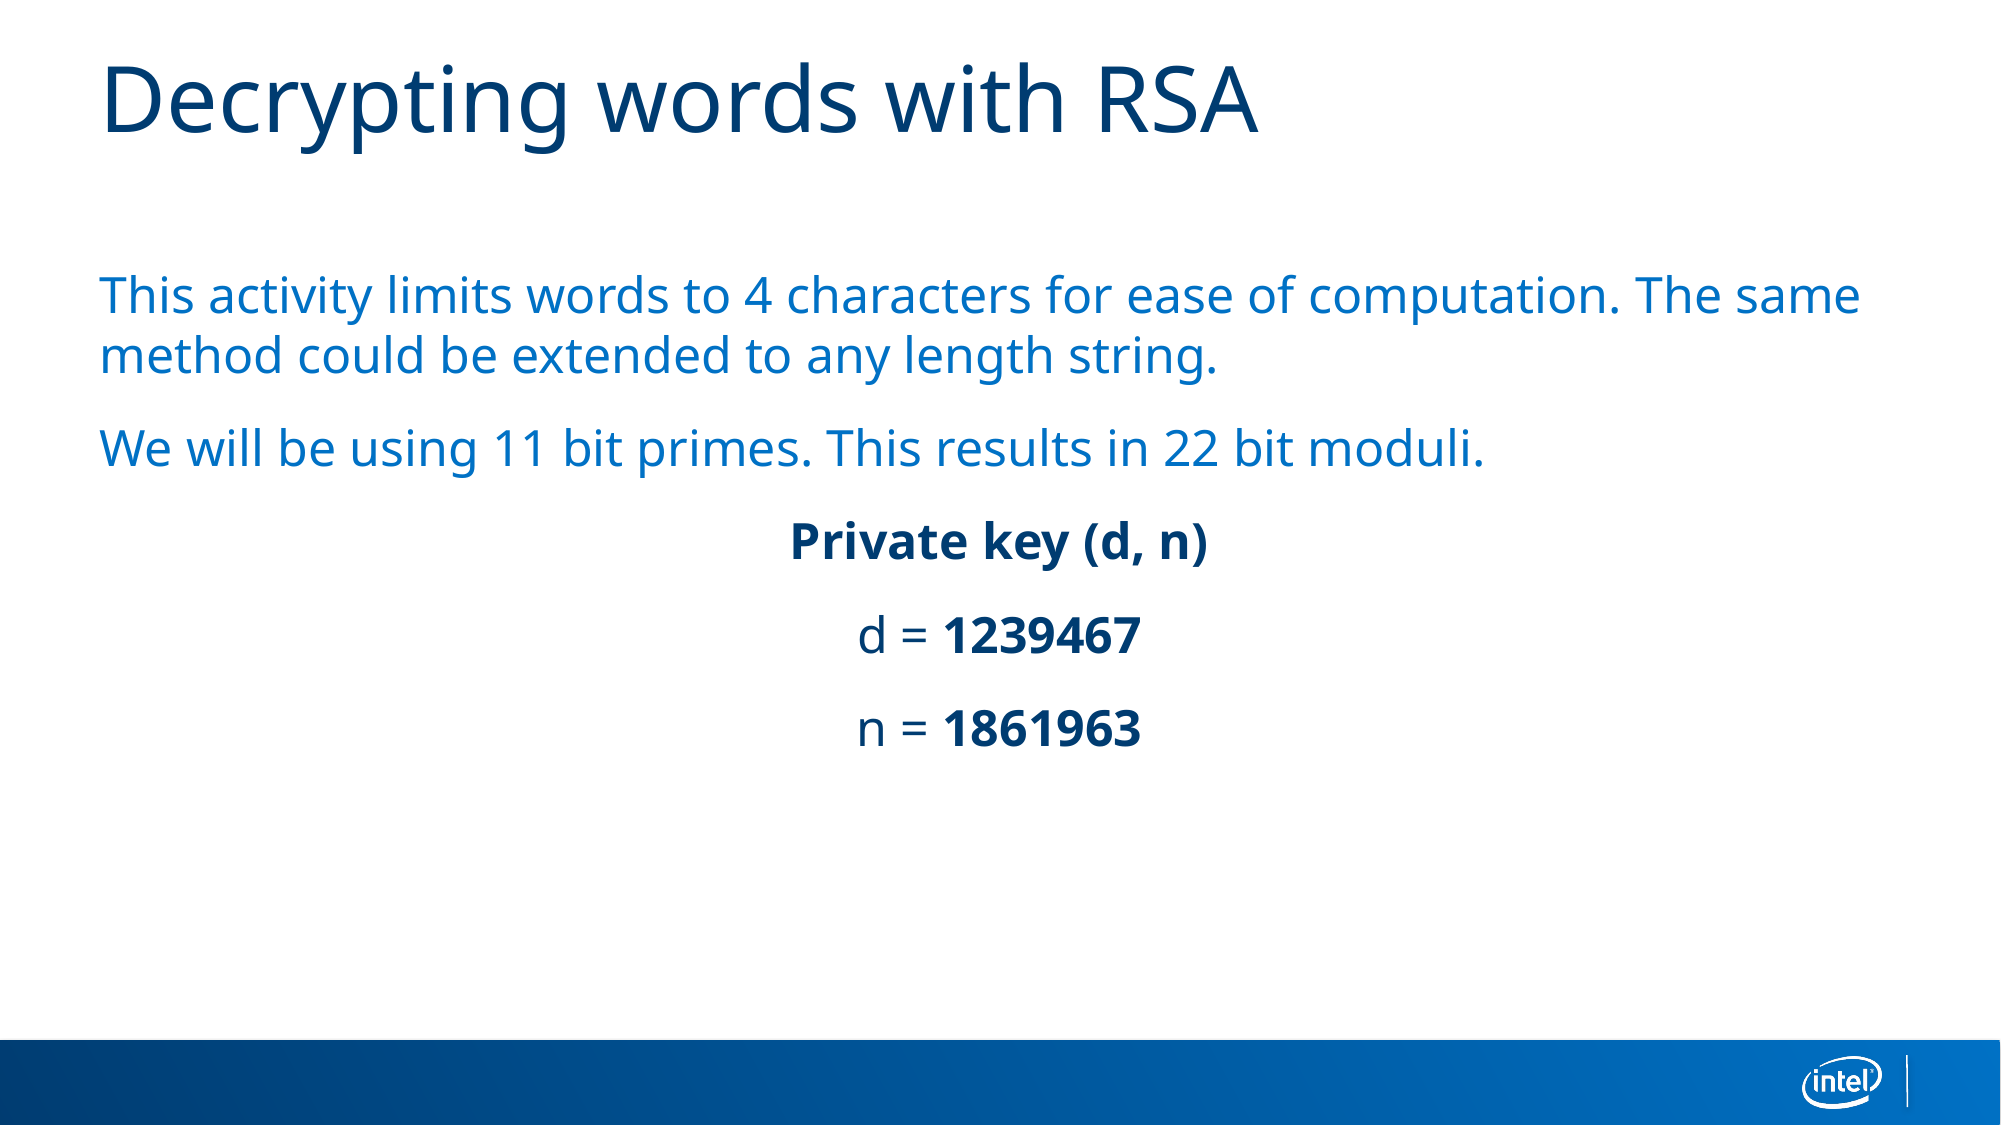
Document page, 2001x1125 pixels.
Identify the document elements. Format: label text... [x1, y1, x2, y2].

title Decrypting words with RSA [99, 67, 1900, 258]
list This activity limits words to 4 characters for ease of computation. The same method could be extended to any length string. We will be using 11 bit primes. This results in 22 bit moduli. Private key (d, n) d = 1239467 n = 1861963 [99, 263, 1900, 1013]
picture [1802, 1056, 1882, 1109]
